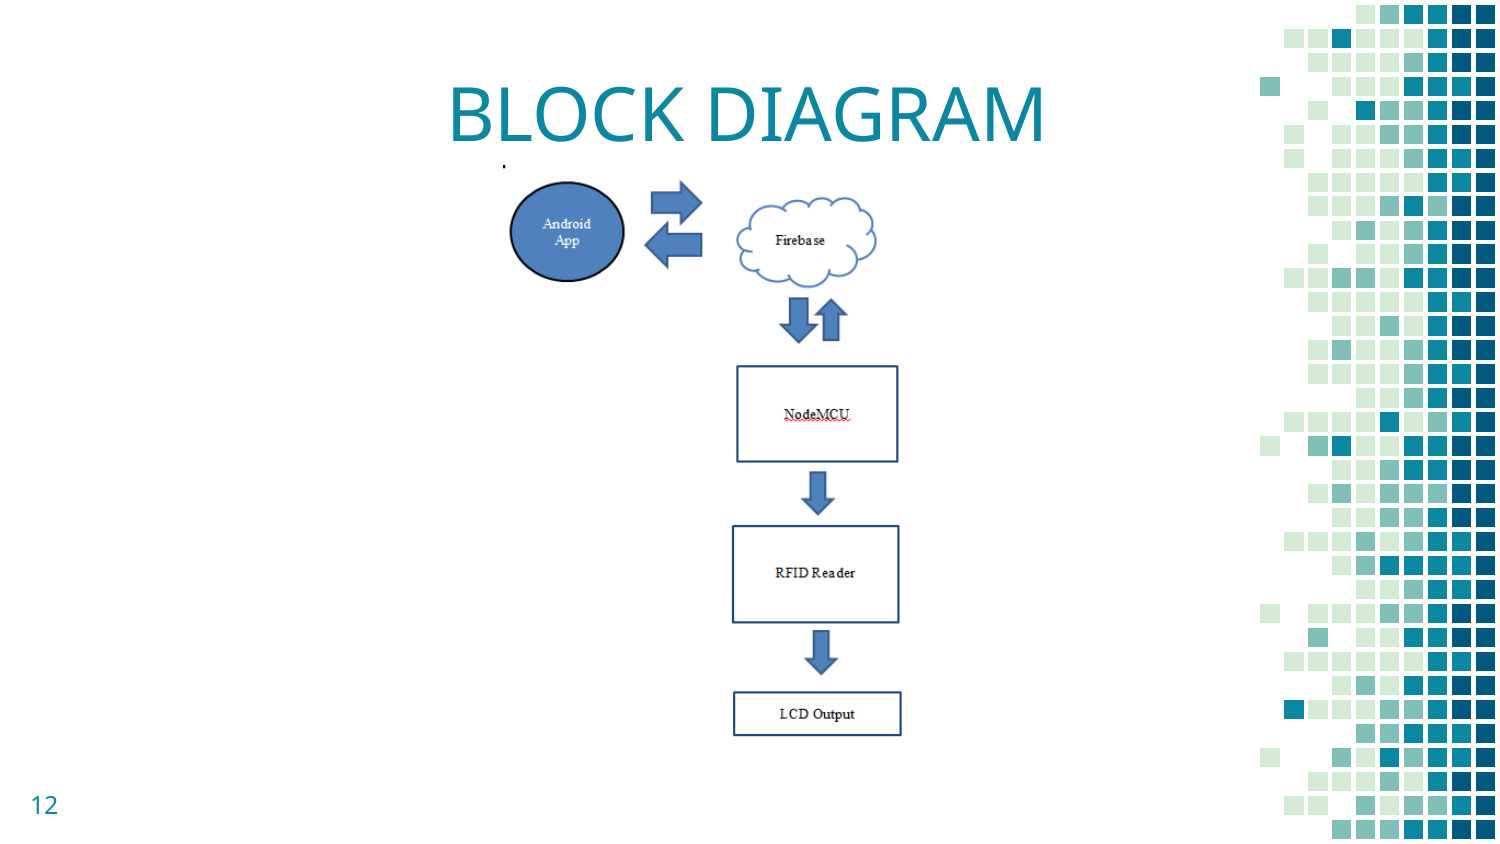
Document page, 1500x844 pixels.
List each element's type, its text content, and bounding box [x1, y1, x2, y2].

picture [491, 164, 1009, 757]
slide_number 12 [15, 774, 105, 839]
title BLOCK DIAGRAM [117, 121, 1227, 262]
